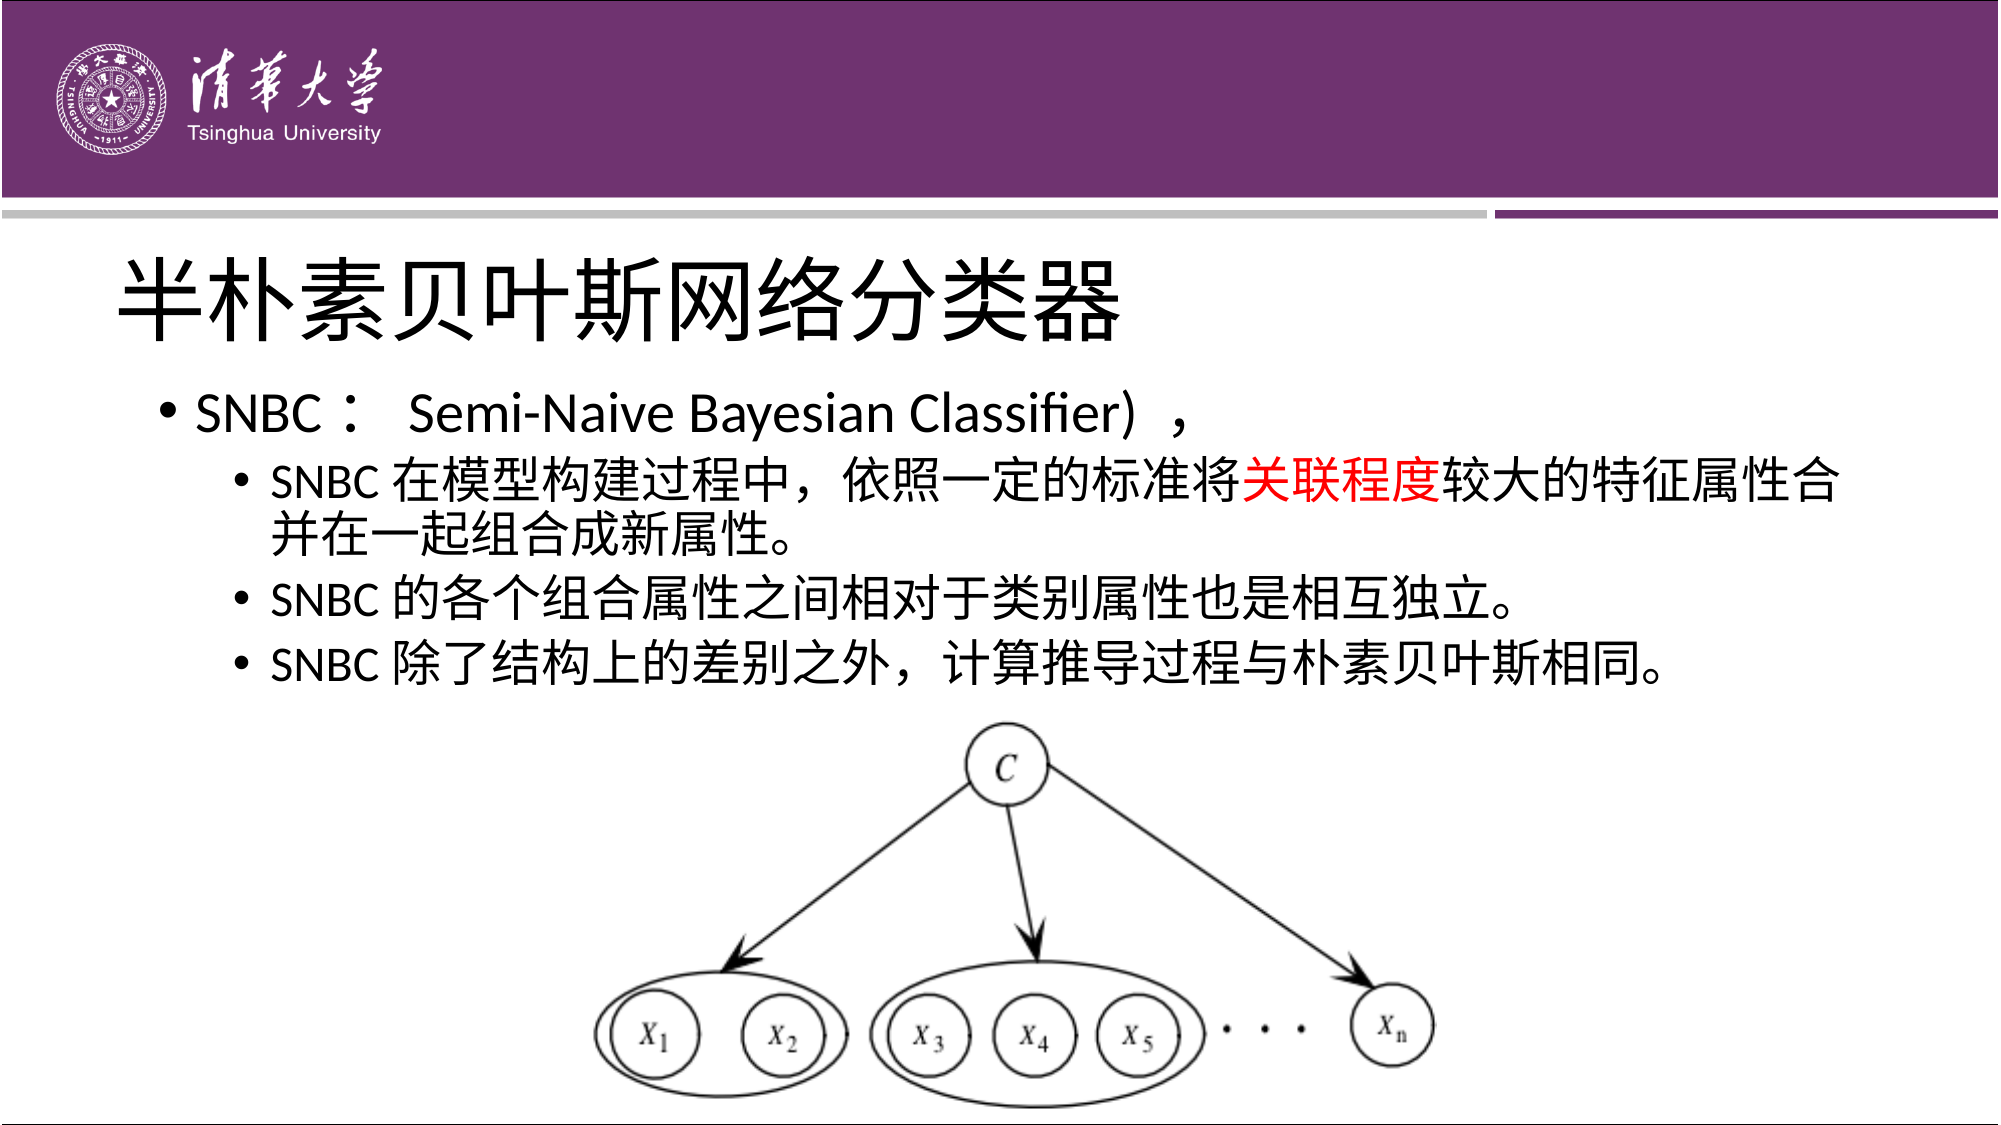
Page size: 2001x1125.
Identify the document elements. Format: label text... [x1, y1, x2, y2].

picture [2, 0, 1998, 1125]
list SNBC：Semi-Naive Bayesian Classifier) ， SNBC在模型构建过程中，依照一定的标准将关联程度较大的特征属性合并在一起组合成新属性。 SNBC的各个组合属性之间相对于类别属性也是相互独立。 SNBC除了结构上的差别之外，计算推导过程与朴素贝叶斯相同。 [142, 374, 1868, 1089]
text_box 半朴素贝叶斯网络分类器 [56, 196, 1782, 414]
